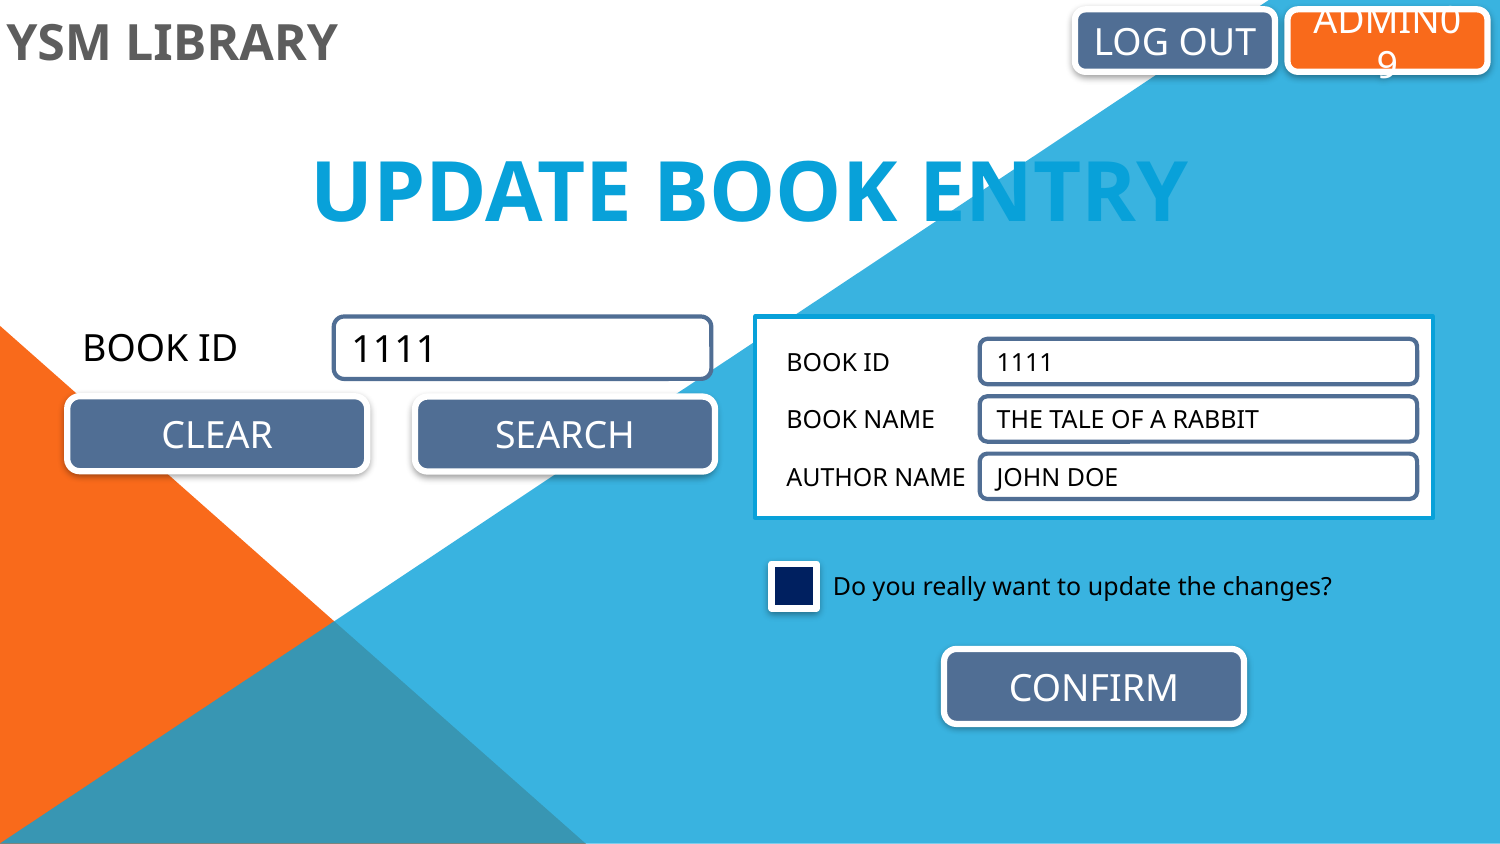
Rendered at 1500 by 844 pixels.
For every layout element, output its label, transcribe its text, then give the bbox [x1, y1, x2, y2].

text_box ADMIN09 [1284, 6, 1491, 75]
text_box LOG OUT [1071, 6, 1279, 75]
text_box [66, 316, 1434, 725]
text_box UPDATE BOOK ENTRY [295, 130, 1205, 246]
text_box YSM LIBRARY [0, 2, 354, 78]
